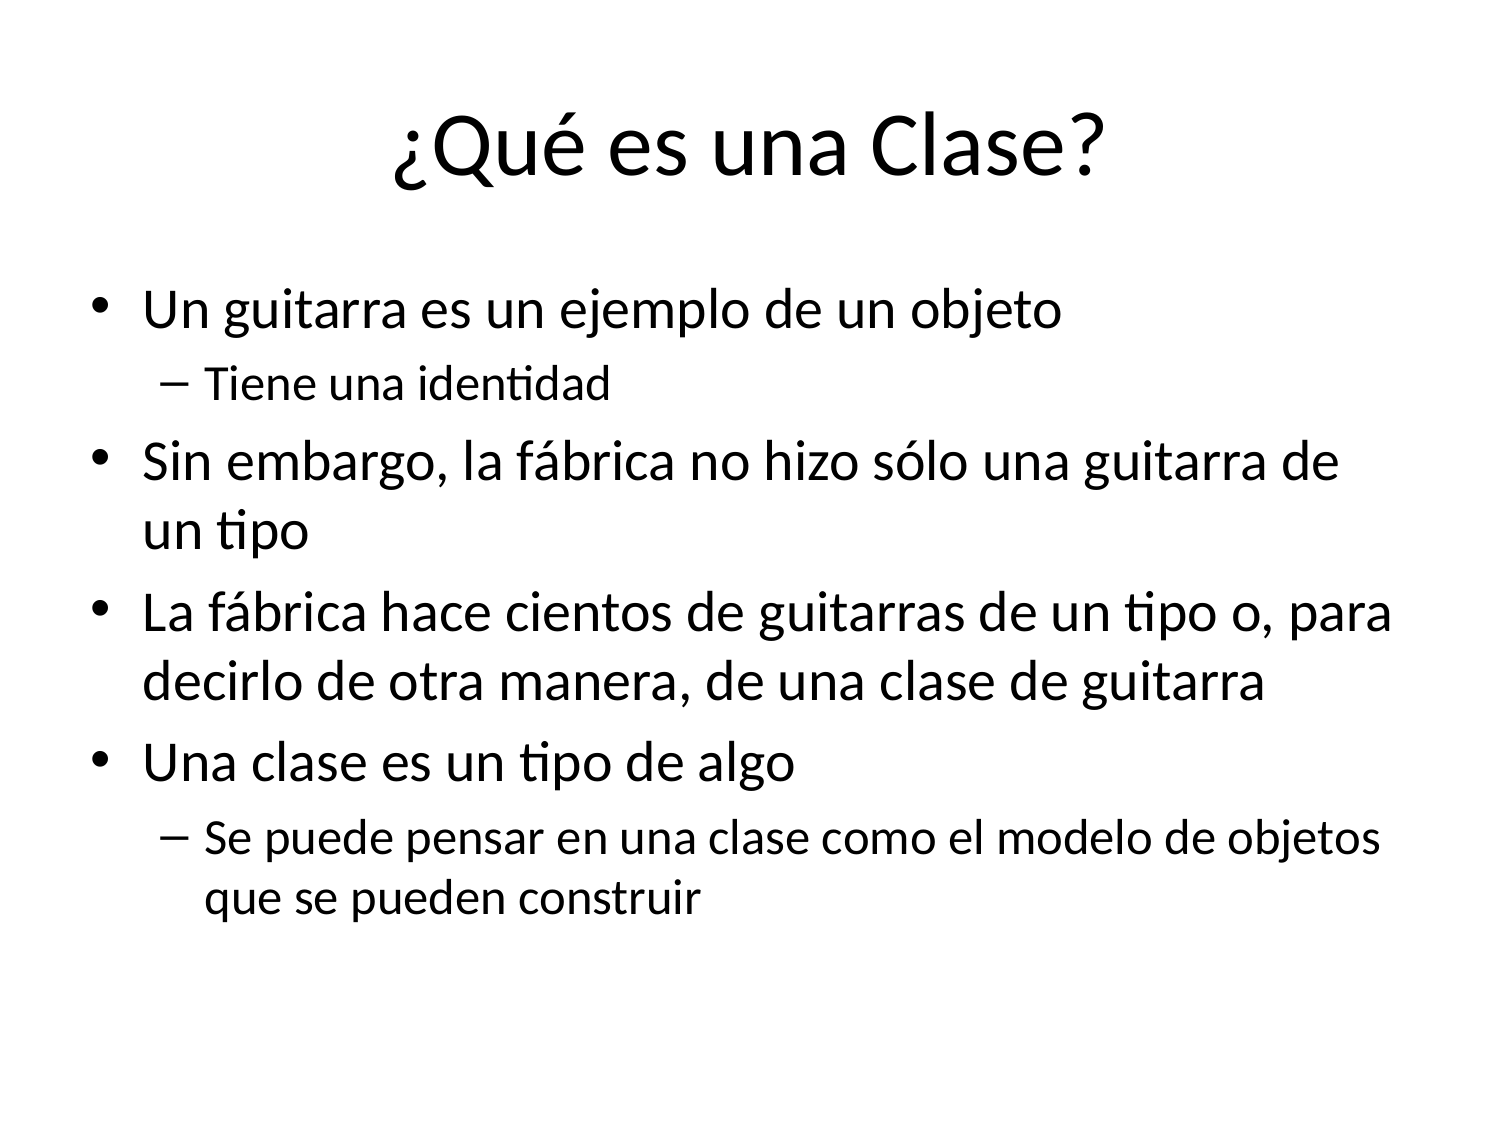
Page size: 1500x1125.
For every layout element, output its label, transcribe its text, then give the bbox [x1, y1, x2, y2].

list Un guitarra es un ejemplo de un objeto Tiene una identidad Sin embargo, la fábrica no hizo sólo una guitarra de un tipo La fábrica hace cientos de guitarras de un tipo o, para decirlo de otra manera, de una clase de guitarra Una clase es un tipo de algo Se puede pensar en una clase como el modelo de objetos que se pueden construir [75, 262, 1425, 1005]
title ¿Qué es una Clase? [75, 45, 1425, 233]
